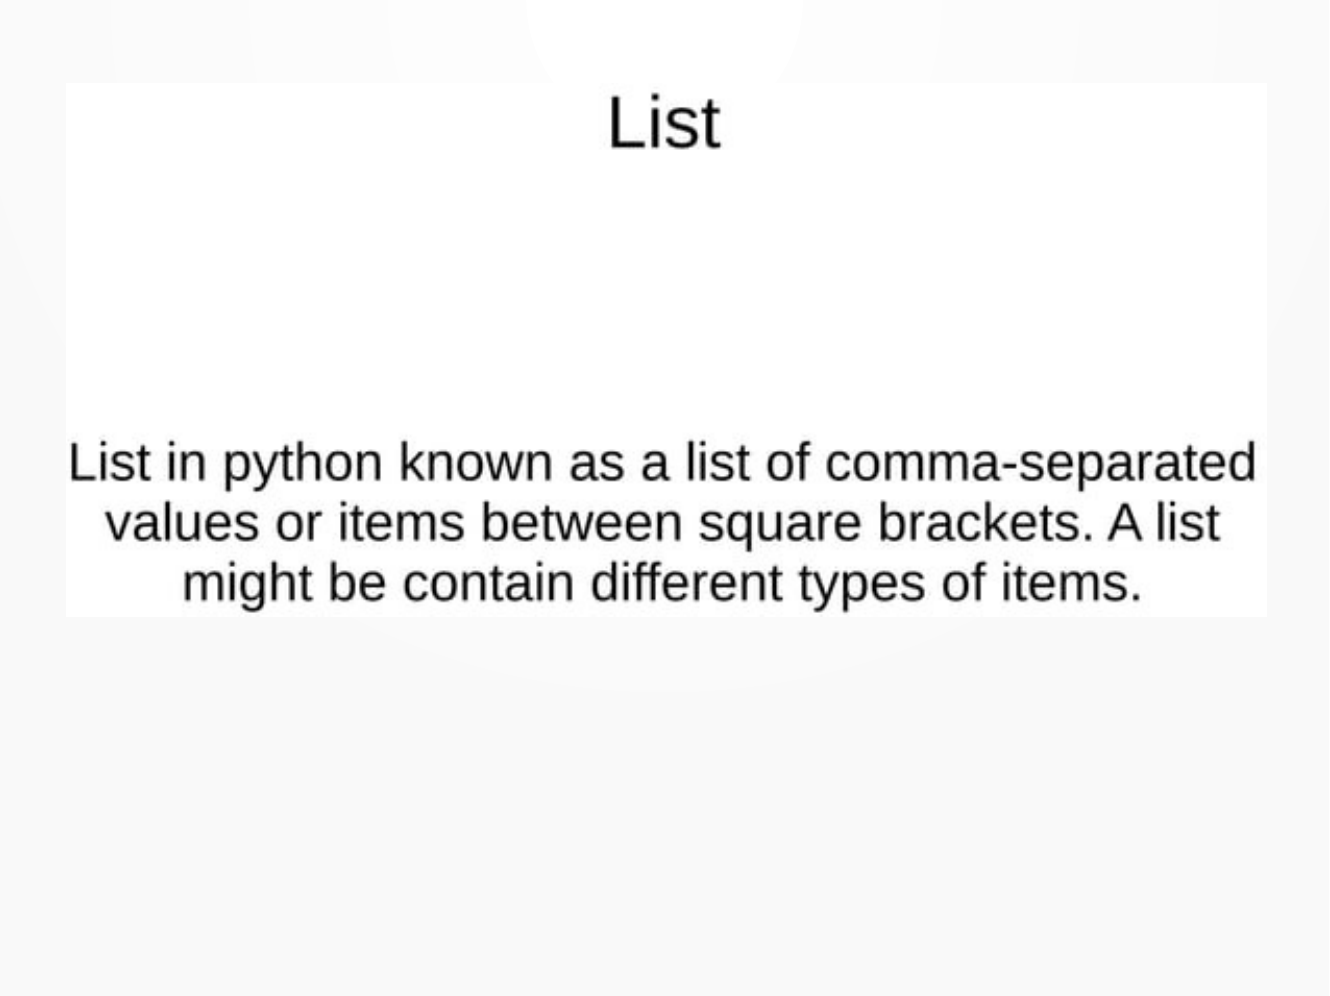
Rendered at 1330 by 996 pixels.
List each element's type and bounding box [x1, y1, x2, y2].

picture [66, 83, 1267, 617]
